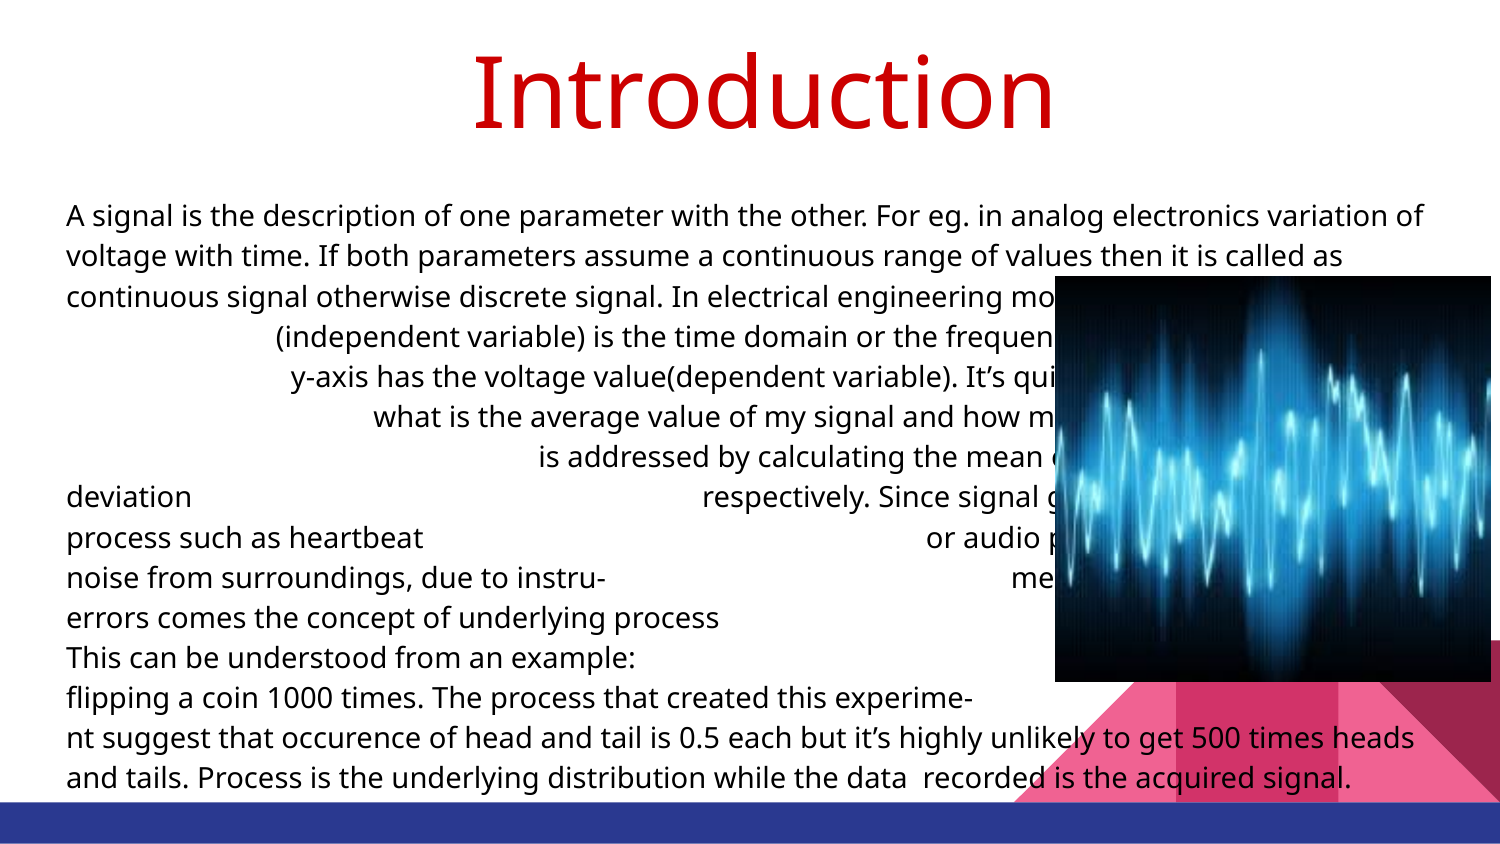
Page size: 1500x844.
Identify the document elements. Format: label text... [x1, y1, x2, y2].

title Introduction [66, 13, 1465, 114]
list A signal is the description of one parameter with the other. For eg. in analog electronics variation of voltage with time. If both parameters assume a continuous range of values then it is called as continuous signal otherwise discrete signal. In electrical engineering mostly the x-axis (independent variable) is the time domain or the frequency domain while y-axis has the voltage value(dependent variable). It’s quite natural to ask now what is the average value of my signal and how much it is dispersed. This is addressed by calculating the mean of the voltage and standard deviation respectively. Since signal generated from natural process such as heartbeat or audio processing contain a lot of noise from surroundings, due to instru- ment faults or due to random errors comes the concept of underlying process and acquired signal. This can be understood from an example: Consider flipping a coin 1000 times. The process that created this experime- nt suggest that occurence of head and tail is 0.5 each but it’s highly unlikely to get 500 times heads and tails. Process is the underlying distribution while the data recorded is the acquired signal. [51, 177, 1449, 750]
picture [1055, 276, 1491, 683]
